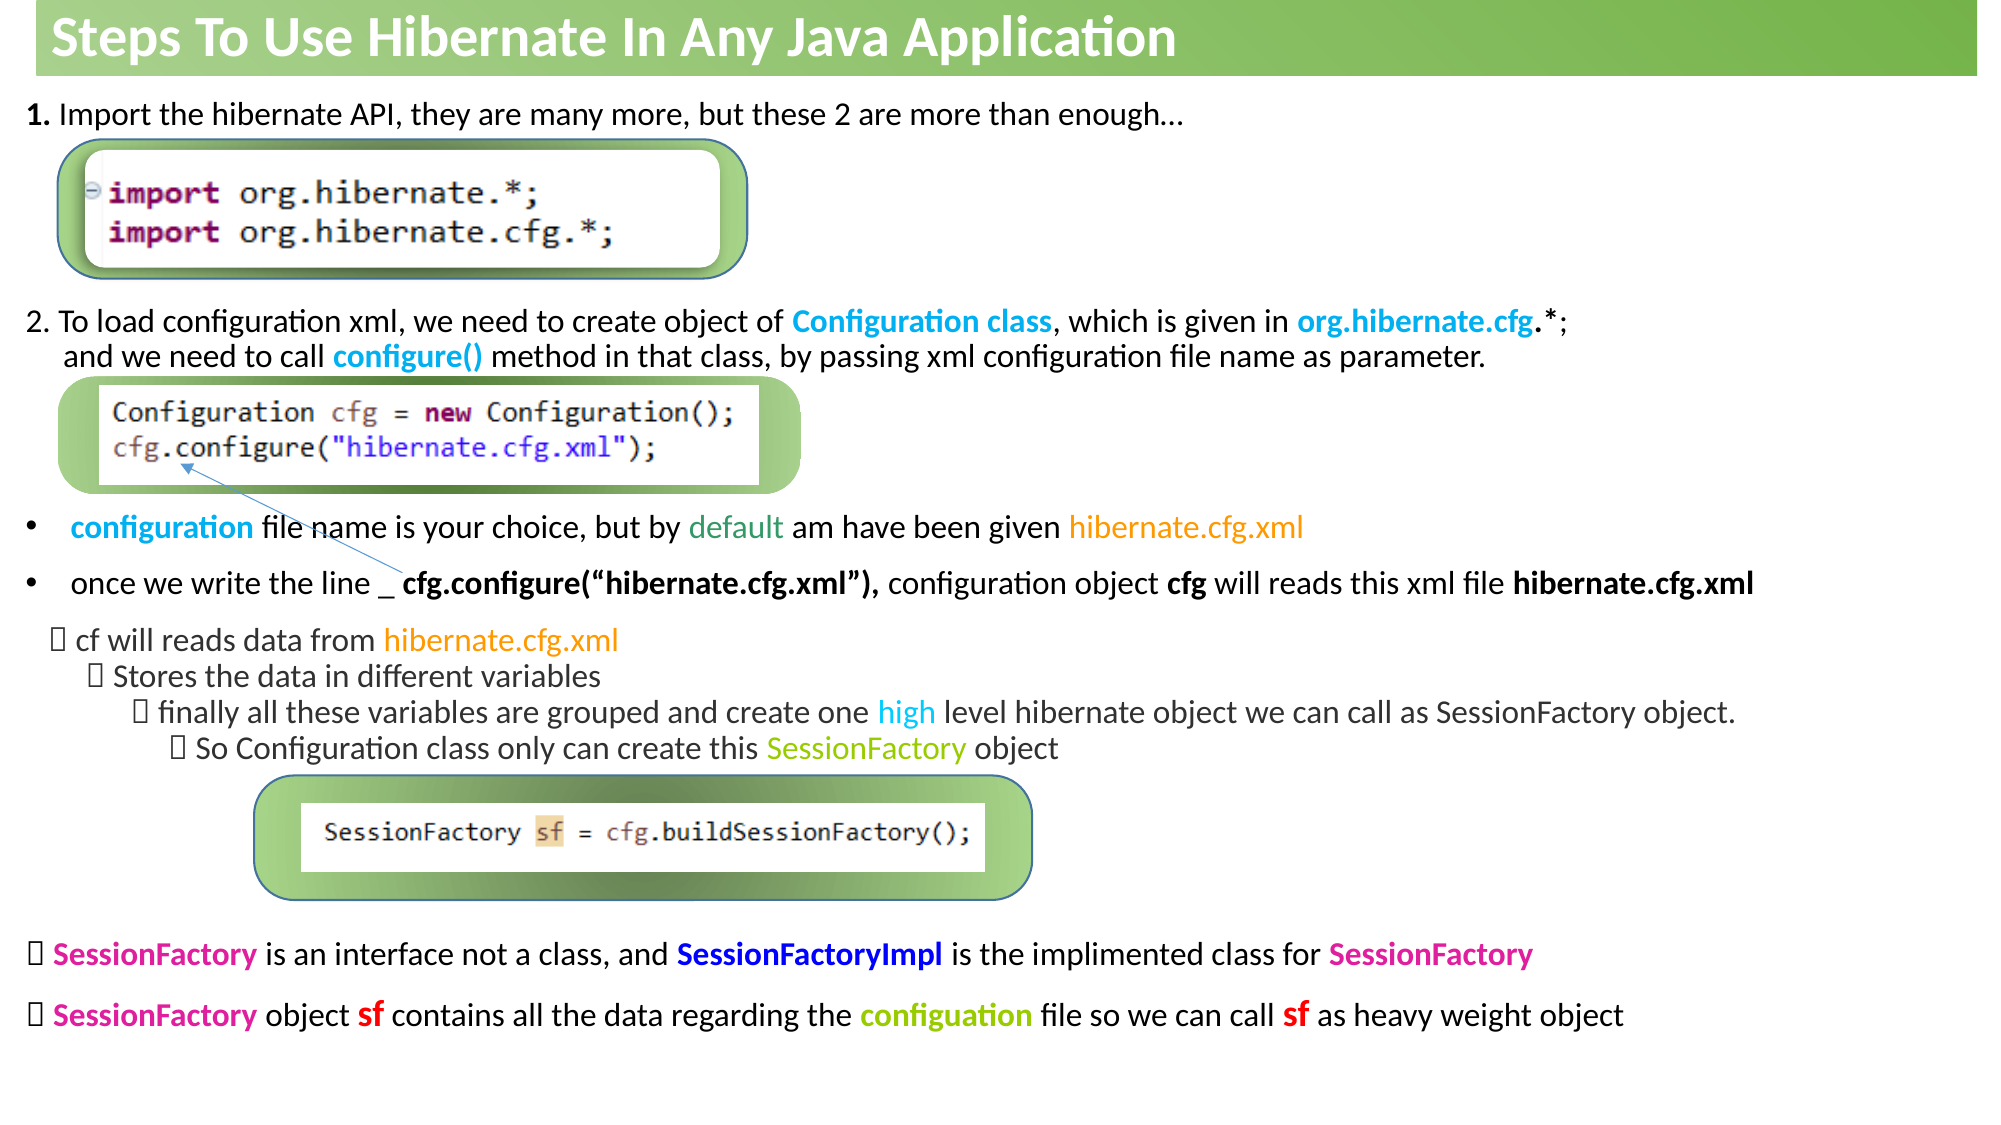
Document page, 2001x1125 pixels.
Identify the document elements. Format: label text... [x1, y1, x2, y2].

text_box [57, 376, 801, 494]
text_box [56, 138, 749, 280]
text_box [253, 774, 1034, 902]
picture [301, 803, 985, 872]
picture [99, 385, 759, 485]
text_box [180, 463, 403, 573]
list 1. Import the hibernate API, they are many more, but these 2 are more than enough… 2. To load configuration xml, we need to create object of Configuration class, which is given in org.hibernate.cfg.*; and we need to call configure() method in that class, by passing xml configuration file name as parameter. configuration file name is your choice, but by default am have been given hibernate.cfg.xml once we write the line _ cfg.configure(“hibernate.cfg.xml”), configuration object cfg will reads this xml file hibernate.cfg.xml  cf will reads data from hibernate.cfg.xml  Stores the data in different variables  finally all these variables are grouped and create one high level hibernate object we can call as SessionFactory object.  So Configuration class only can create this SessionFactory object  SessionFactory is an interface not a class, and SessionFactoryImpl is the implimented class for SessionFactory  SessionFactory object sf contains all the data regarding the configuation file so we can call sf as heavy weight object [10, 89, 1988, 1109]
title Steps To Use Hibernate In Any Java Application [36, 0, 1978, 76]
picture [84, 149, 720, 268]
